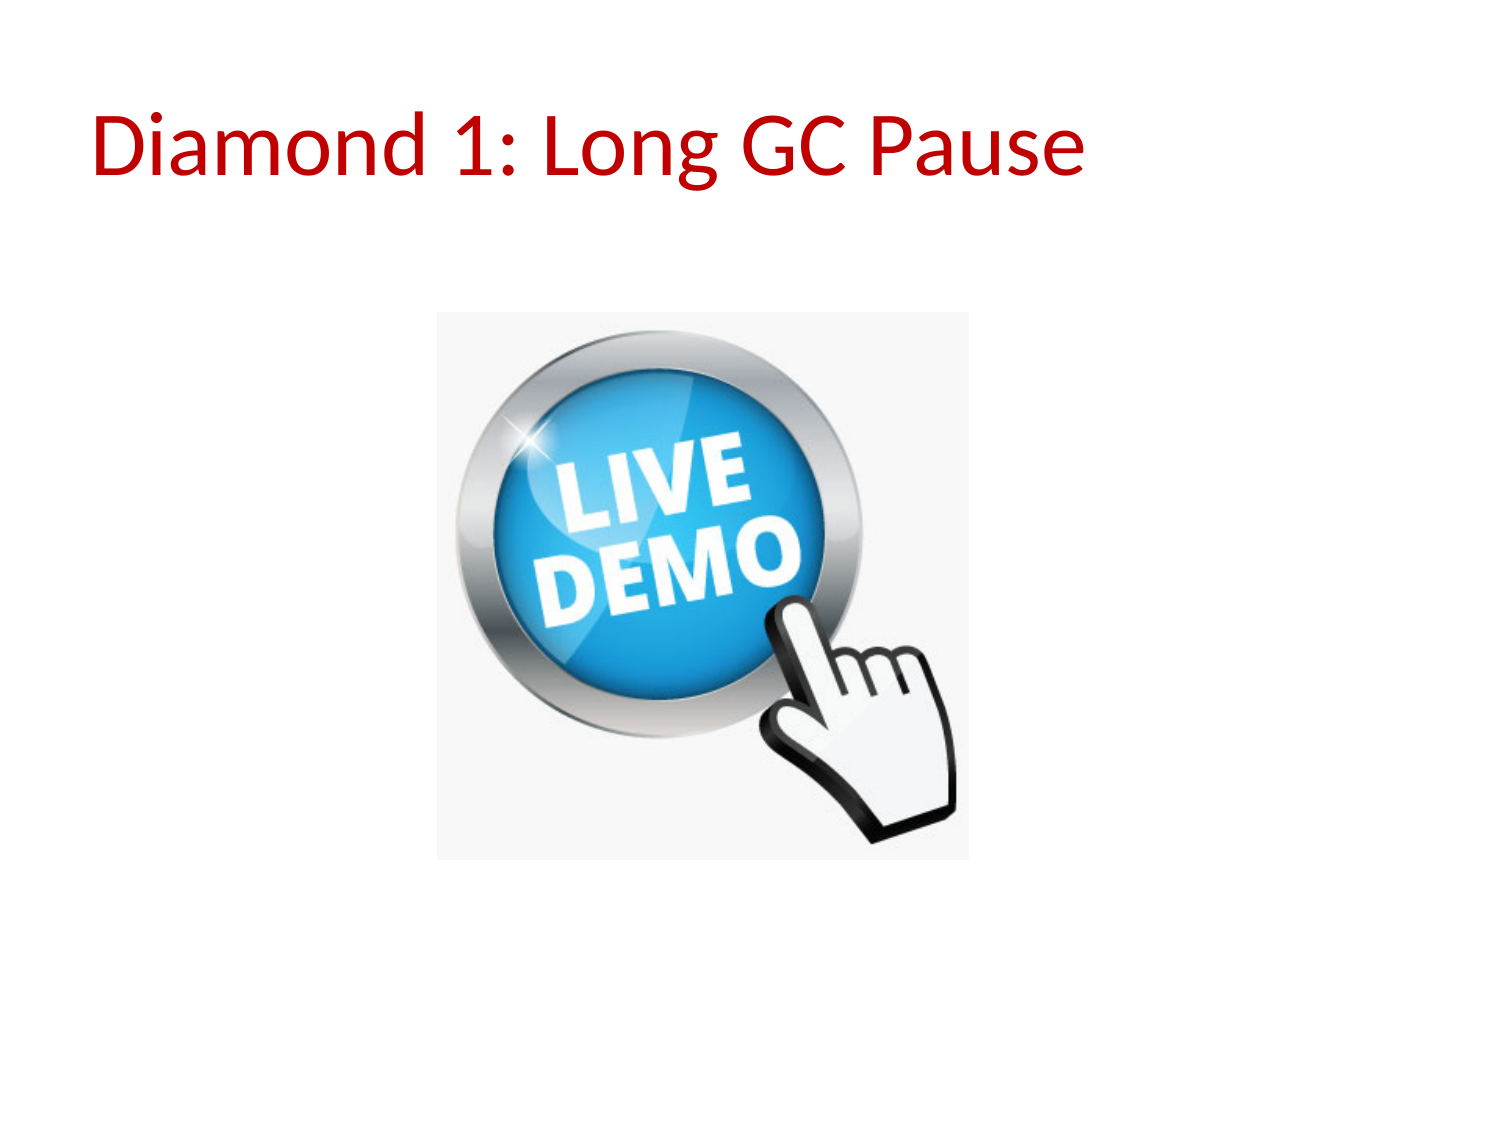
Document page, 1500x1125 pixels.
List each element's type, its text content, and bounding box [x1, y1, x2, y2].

picture [437, 312, 969, 860]
title Diamond 1: Long GC Pause [75, 45, 1425, 233]
